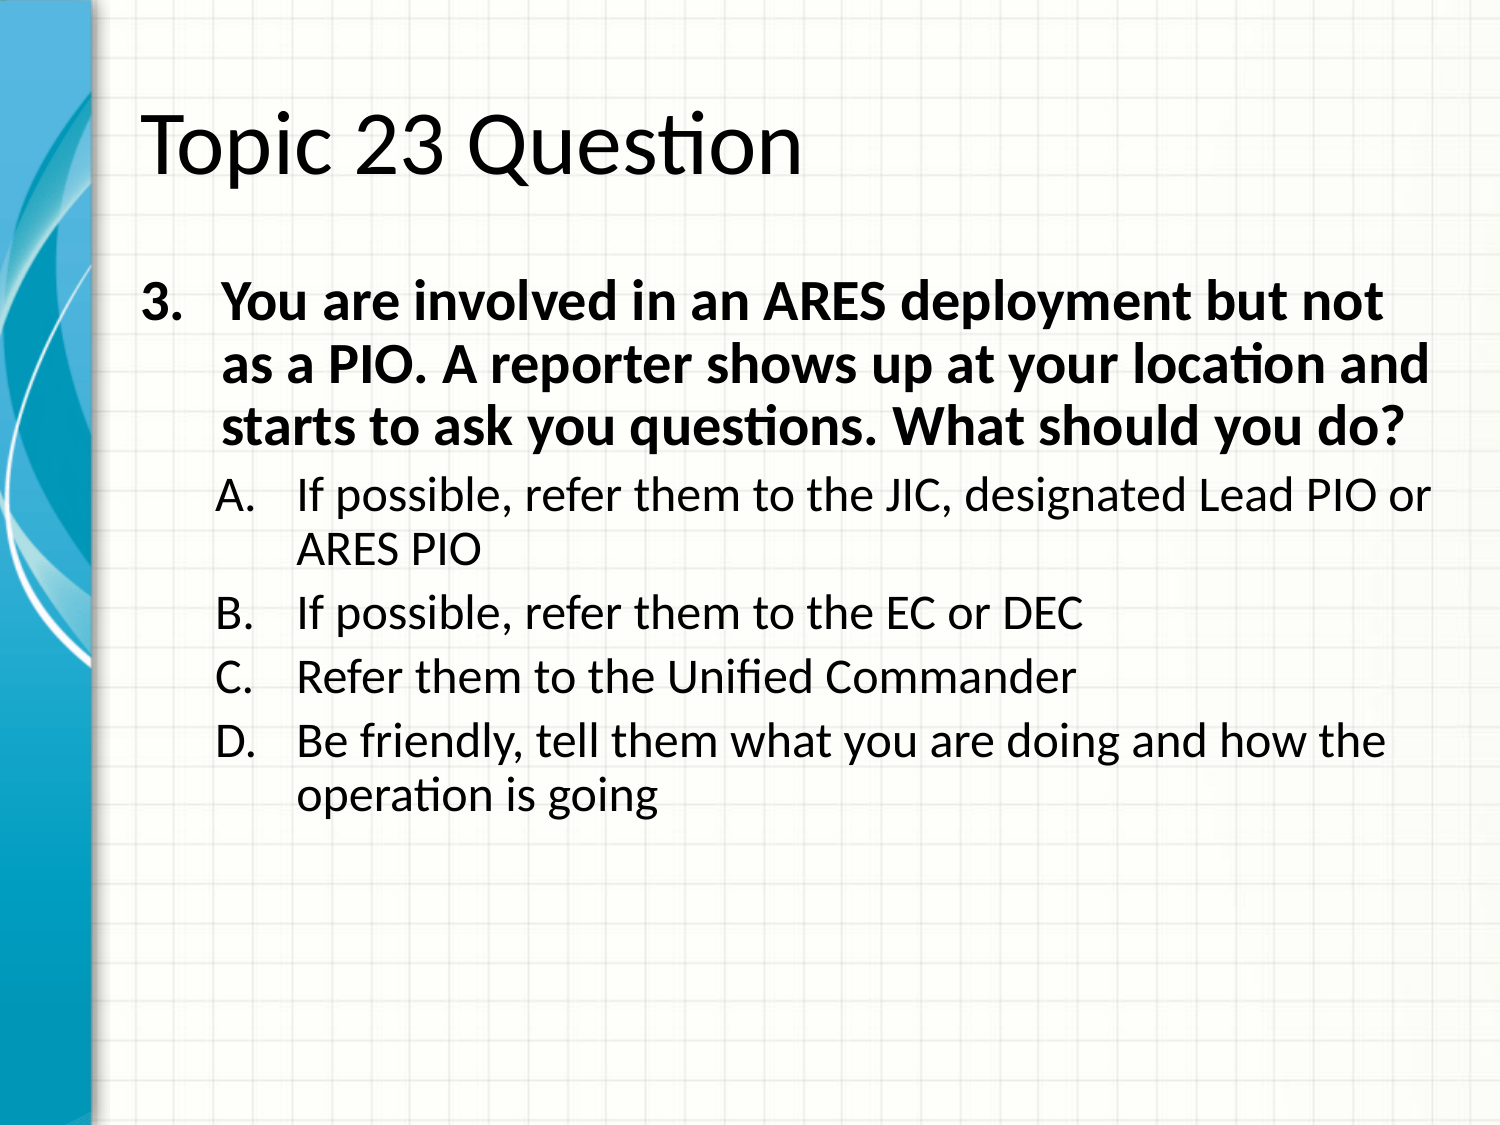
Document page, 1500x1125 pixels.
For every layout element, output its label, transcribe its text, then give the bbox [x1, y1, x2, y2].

title Topic 23 Question [125, 44, 1450, 232]
picture [0, 0, 1500, 1125]
list You are involved in an ARES deployment but not as a PIO. A reporter shows up at your location and starts to ask you questions. What should you do? If possible, refer them to the JIC, designated Lead PIO or ARES PIO If possible, refer them to the EC or DEC Refer them to the Unified Commander Be friendly, tell them what you are doing and how the operation is going [125, 262, 1450, 1005]
